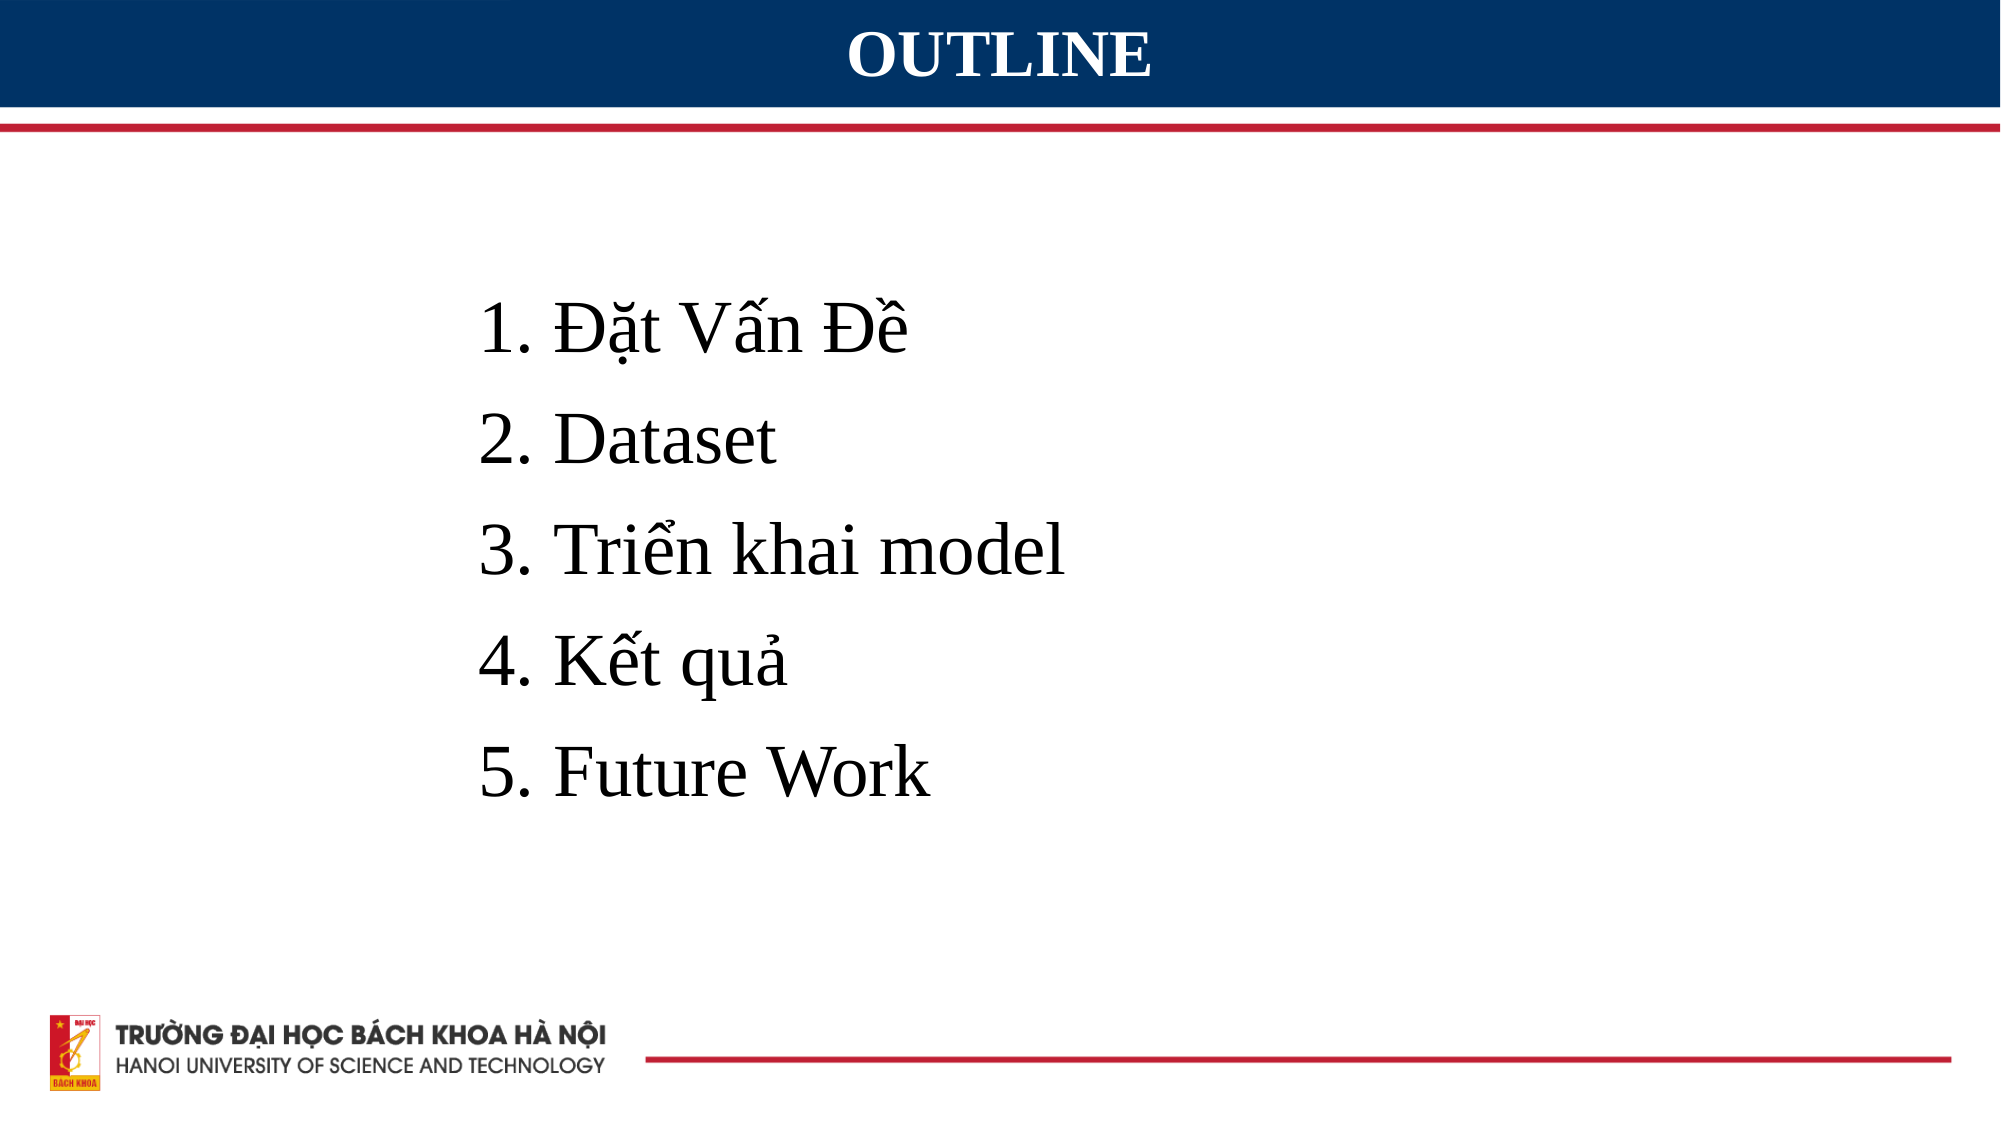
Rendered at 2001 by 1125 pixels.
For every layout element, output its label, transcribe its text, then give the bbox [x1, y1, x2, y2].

text_box Đặt Vấn Đề Dataset Triển khai model Kết quả Future Work [463, 270, 1464, 819]
text_box OUTLINE [0, 1, 2000, 97]
picture [0, 0, 2001, 1125]
